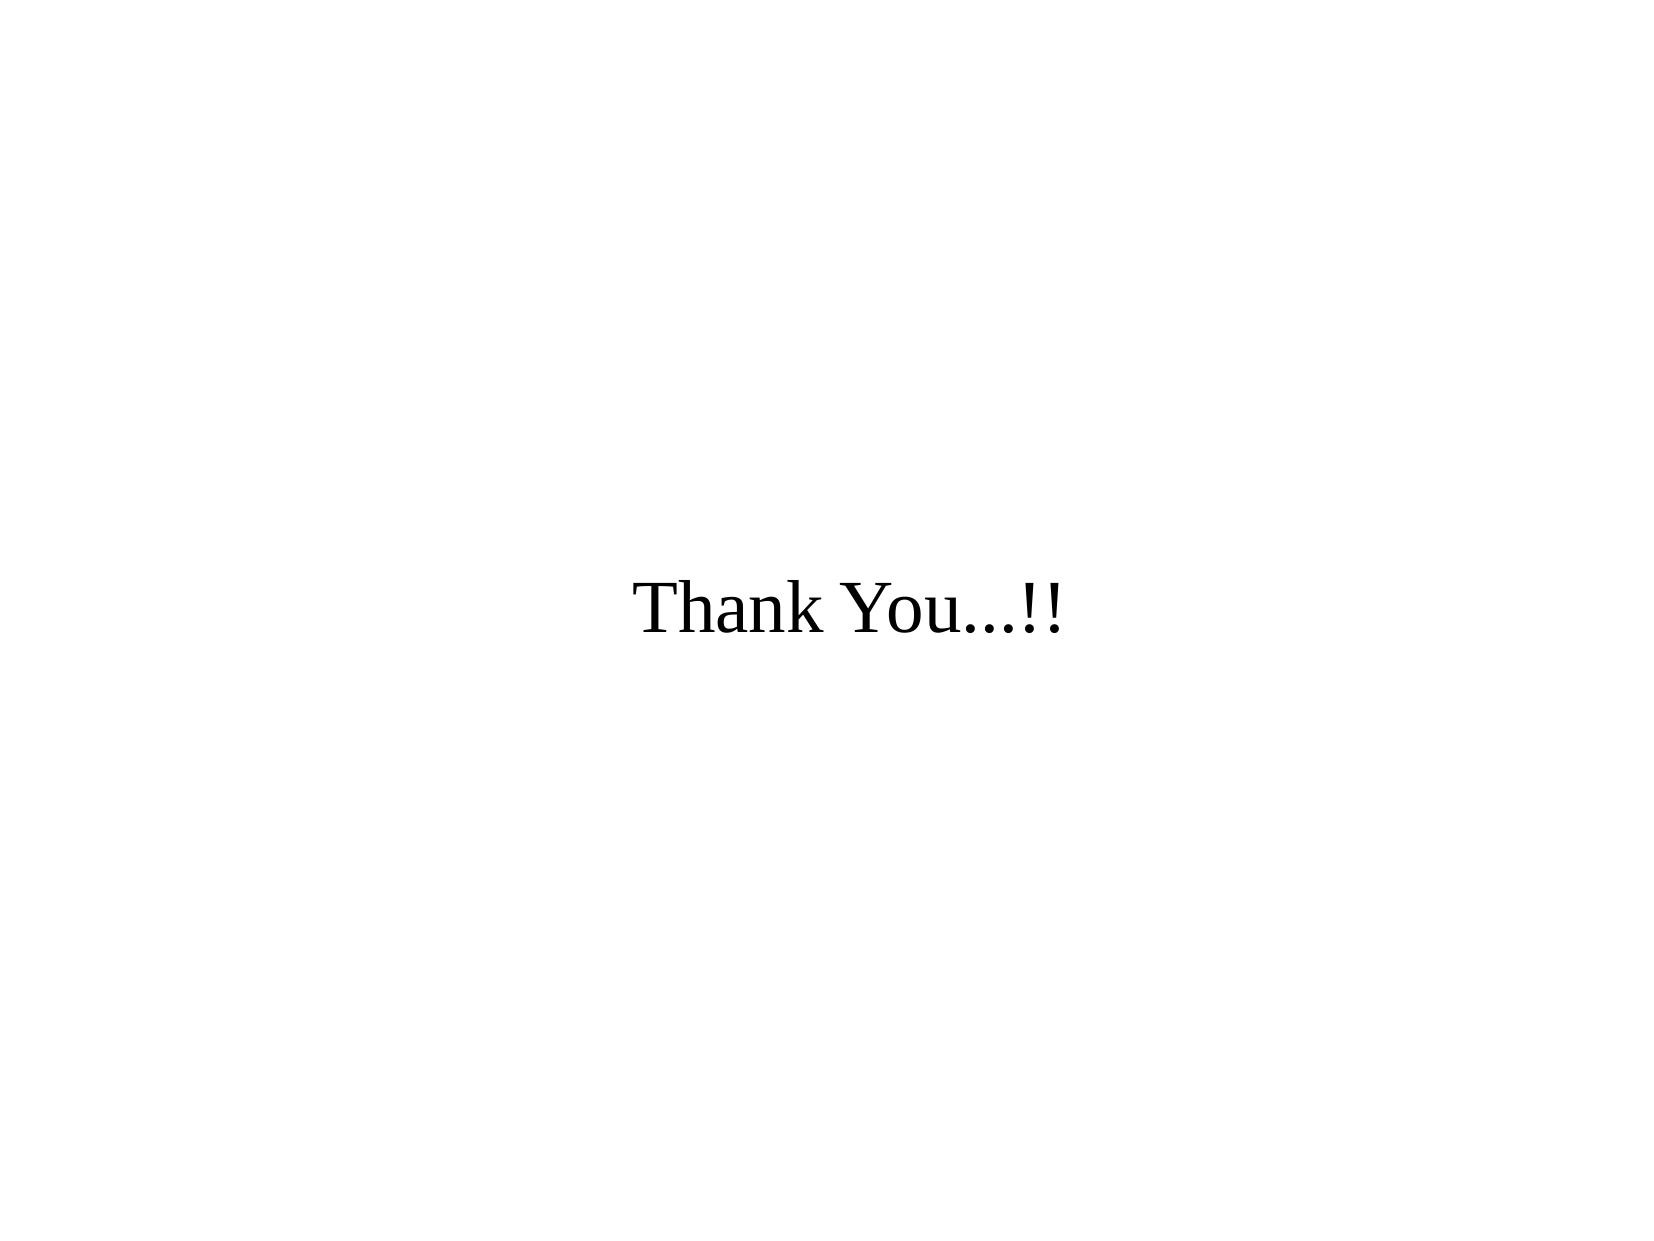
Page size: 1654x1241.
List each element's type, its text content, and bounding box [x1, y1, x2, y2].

text_box Thank You...!! [106, 501, 1595, 709]
